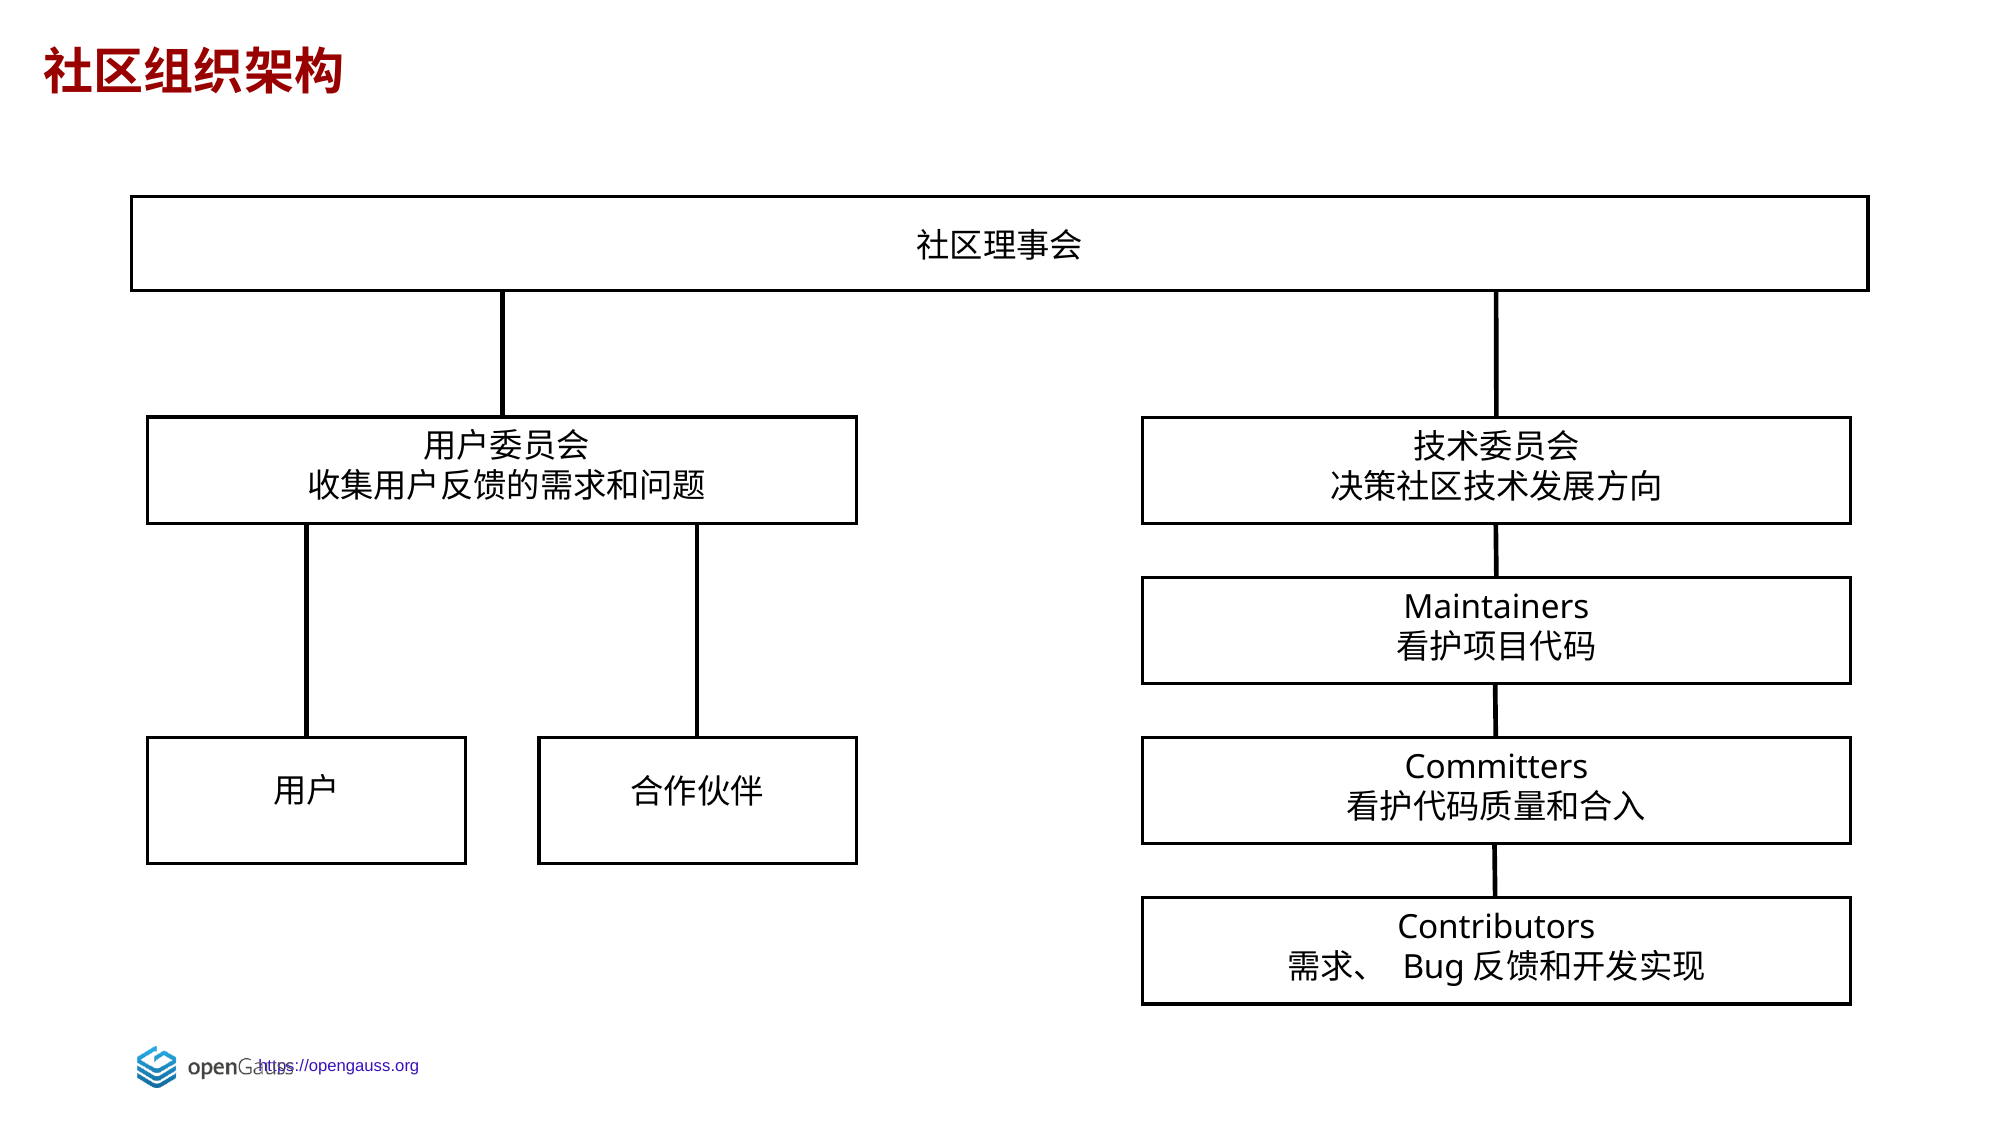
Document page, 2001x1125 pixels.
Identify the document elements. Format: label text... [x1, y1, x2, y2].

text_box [131, 196, 1869, 1005]
picture [38, 28, 165, 140]
subtitle 社区组织架构 [43, 46, 1806, 118]
picture [137, 1046, 293, 1088]
